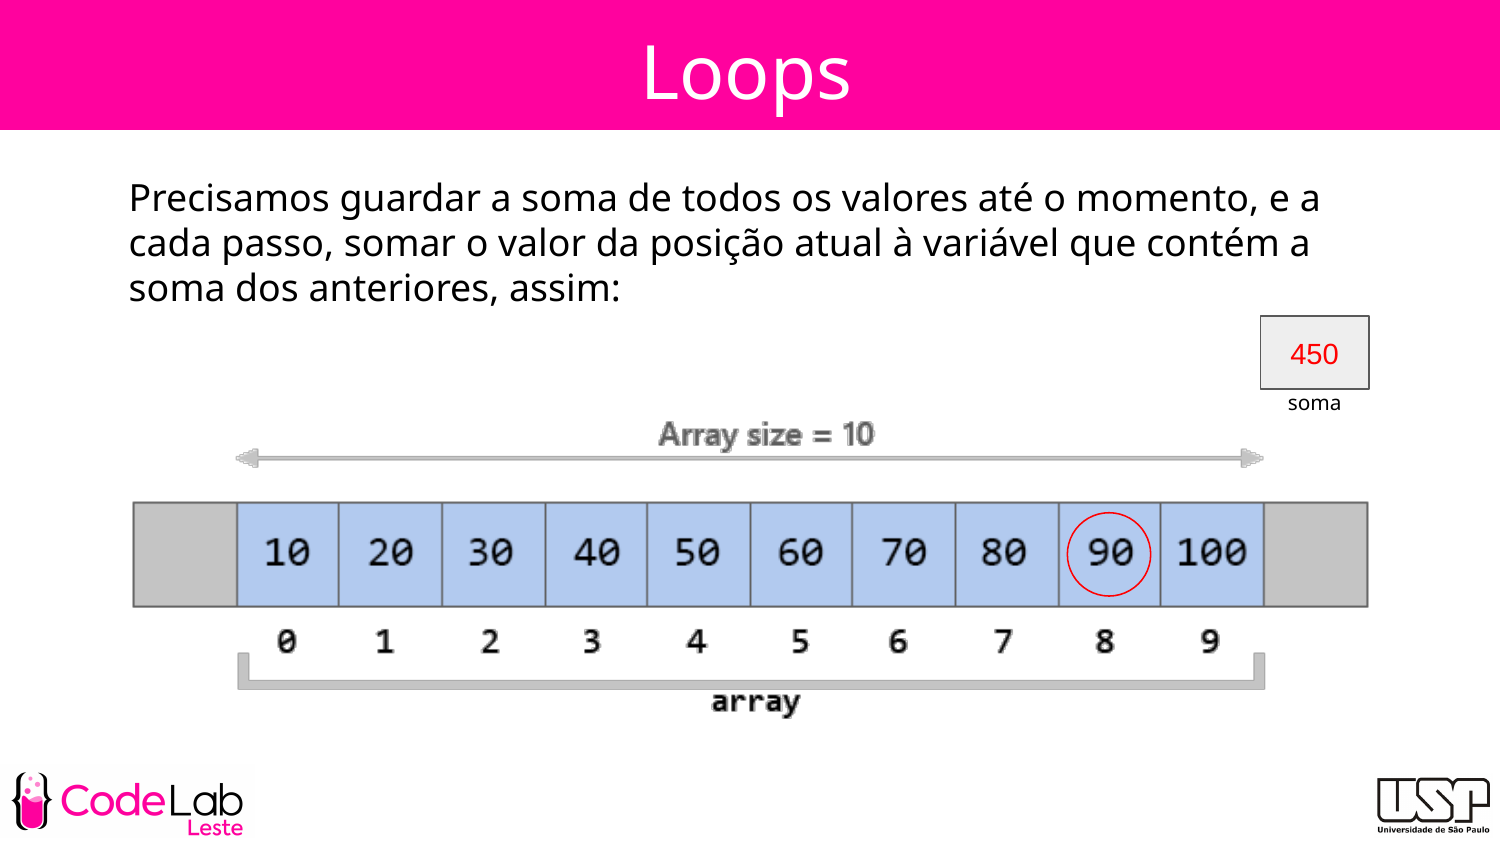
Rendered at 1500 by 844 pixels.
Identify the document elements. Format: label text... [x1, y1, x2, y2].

title Loops [67, 32, 1427, 130]
text_box 450 [1260, 316, 1370, 389]
picture [105, 393, 1394, 739]
text_box Precisamos guardar a soma de todos os valores até o momento, e a cada passo, somar o valor da posição atual à variável que contém a soma dos anteriores, assim: [113, 159, 1409, 312]
picture [0, 763, 256, 838]
text_box [0, 0, 1500, 130]
picture [1374, 773, 1494, 838]
